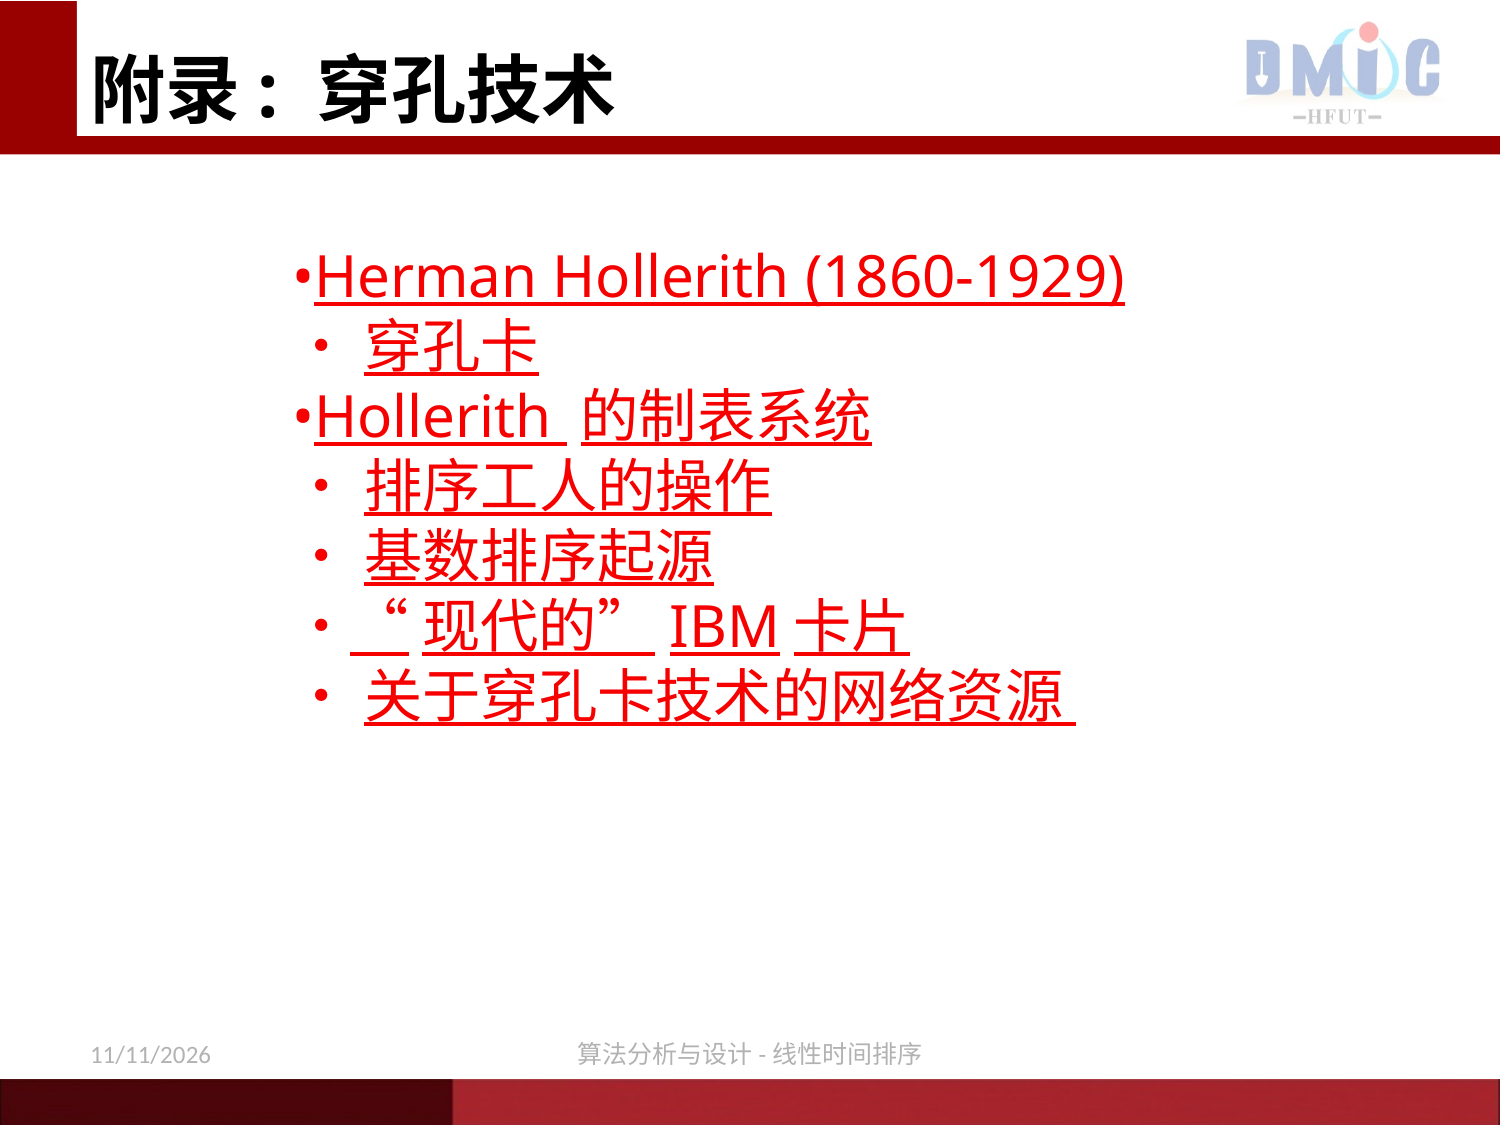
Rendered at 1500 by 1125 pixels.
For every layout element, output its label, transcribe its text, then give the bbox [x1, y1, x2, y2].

text_box 附录: 穿孔技术 [74, 23, 1425, 152]
picture [0, 1079, 1500, 1125]
text_box •Herman Hollerith (1860-1929) •穿孔卡 •Hollerith 的制表系统 •排序工人的操作 •基数排序起源 •“现代的”IBM卡片 •关于穿孔卡技术的网络资源 [277, 231, 1258, 737]
footer 算法分析与设计-线性时间排序 [466, 1023, 1034, 1084]
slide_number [75, 1023, 425, 1084]
